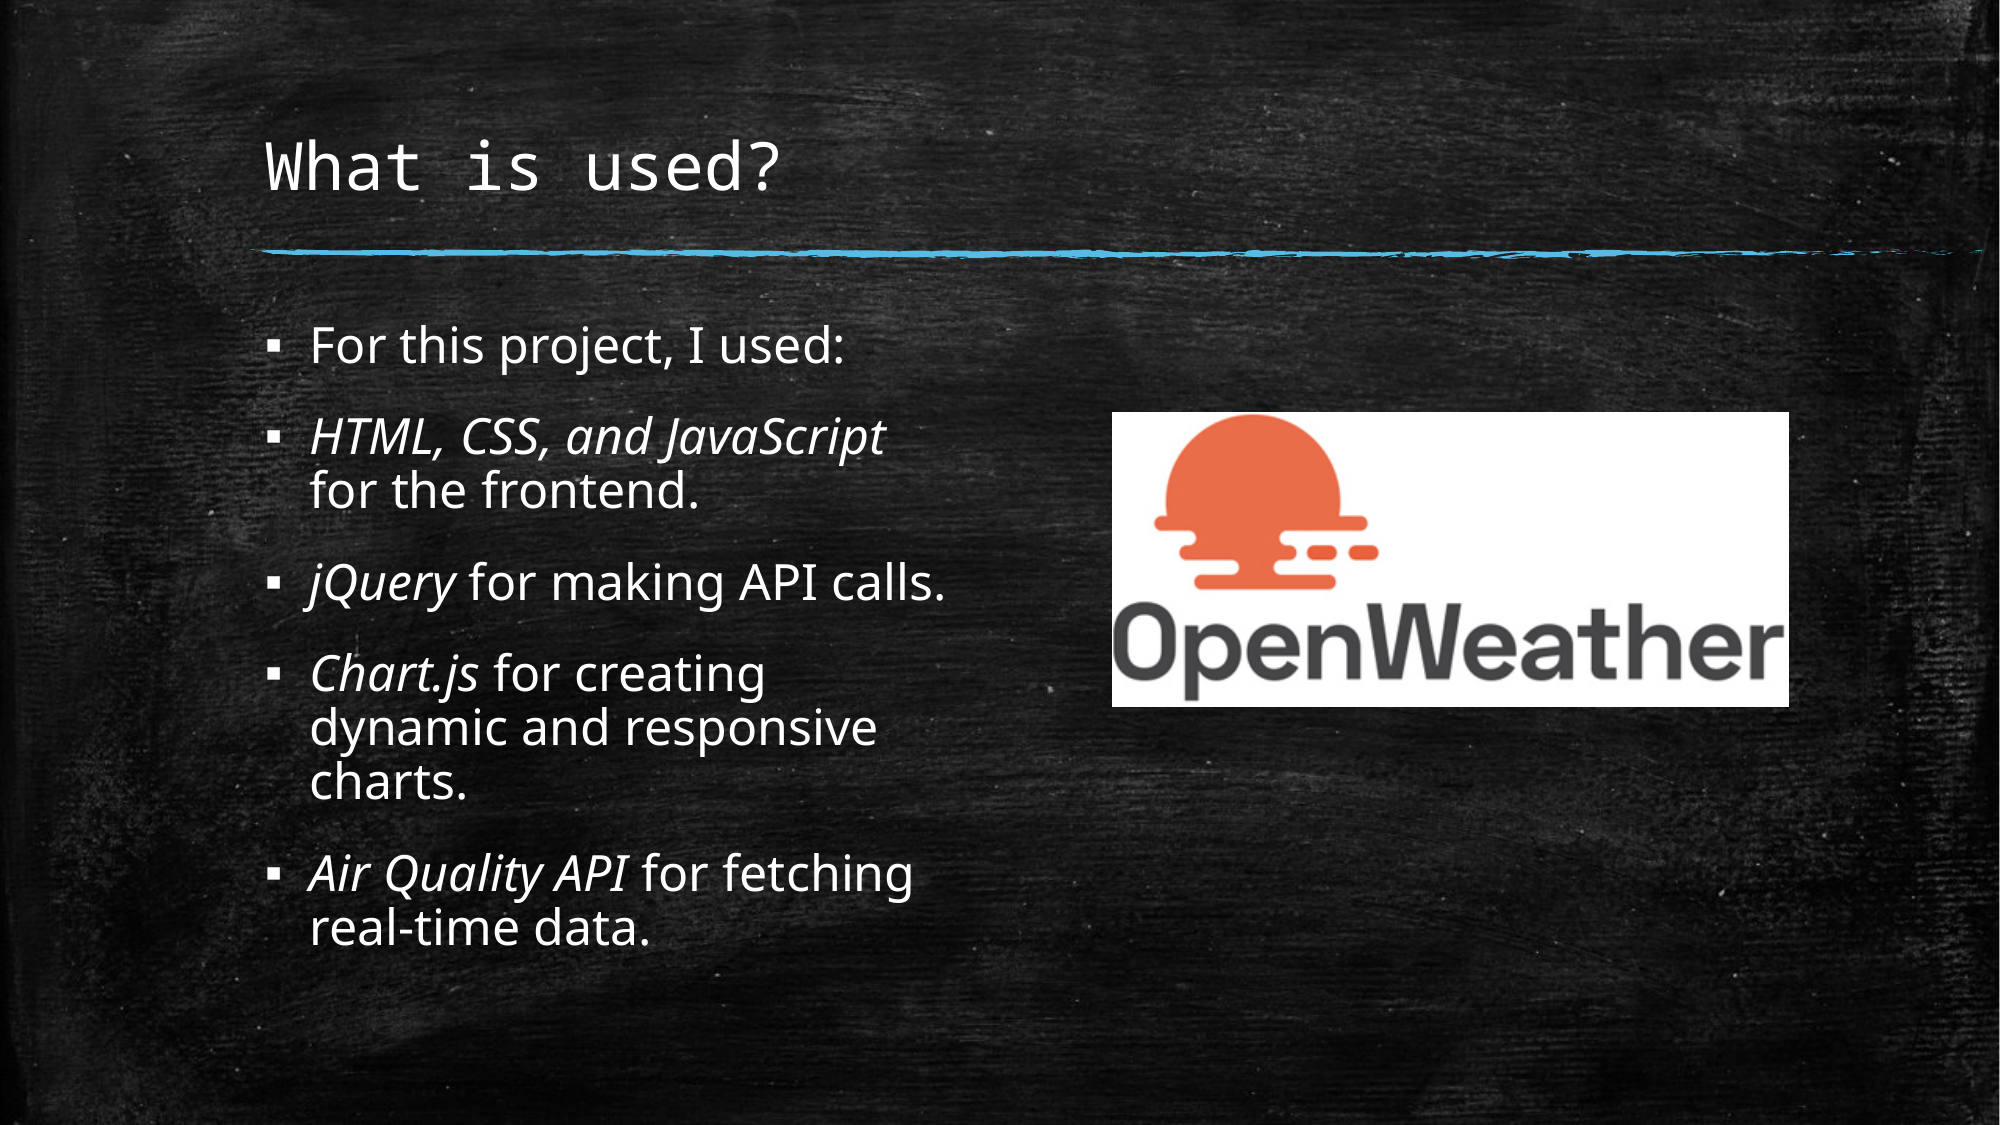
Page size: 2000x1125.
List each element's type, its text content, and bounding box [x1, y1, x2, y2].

list For this project, I used: HTML, CSS, and JavaScript for the frontend. jQuery for making API calls. Chart.js for creating dynamic and responsive charts. Air Quality API for fetching real-time data. [249, 312, 975, 1013]
title What is used? [249, 45, 1750, 213]
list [1112, 412, 1789, 707]
